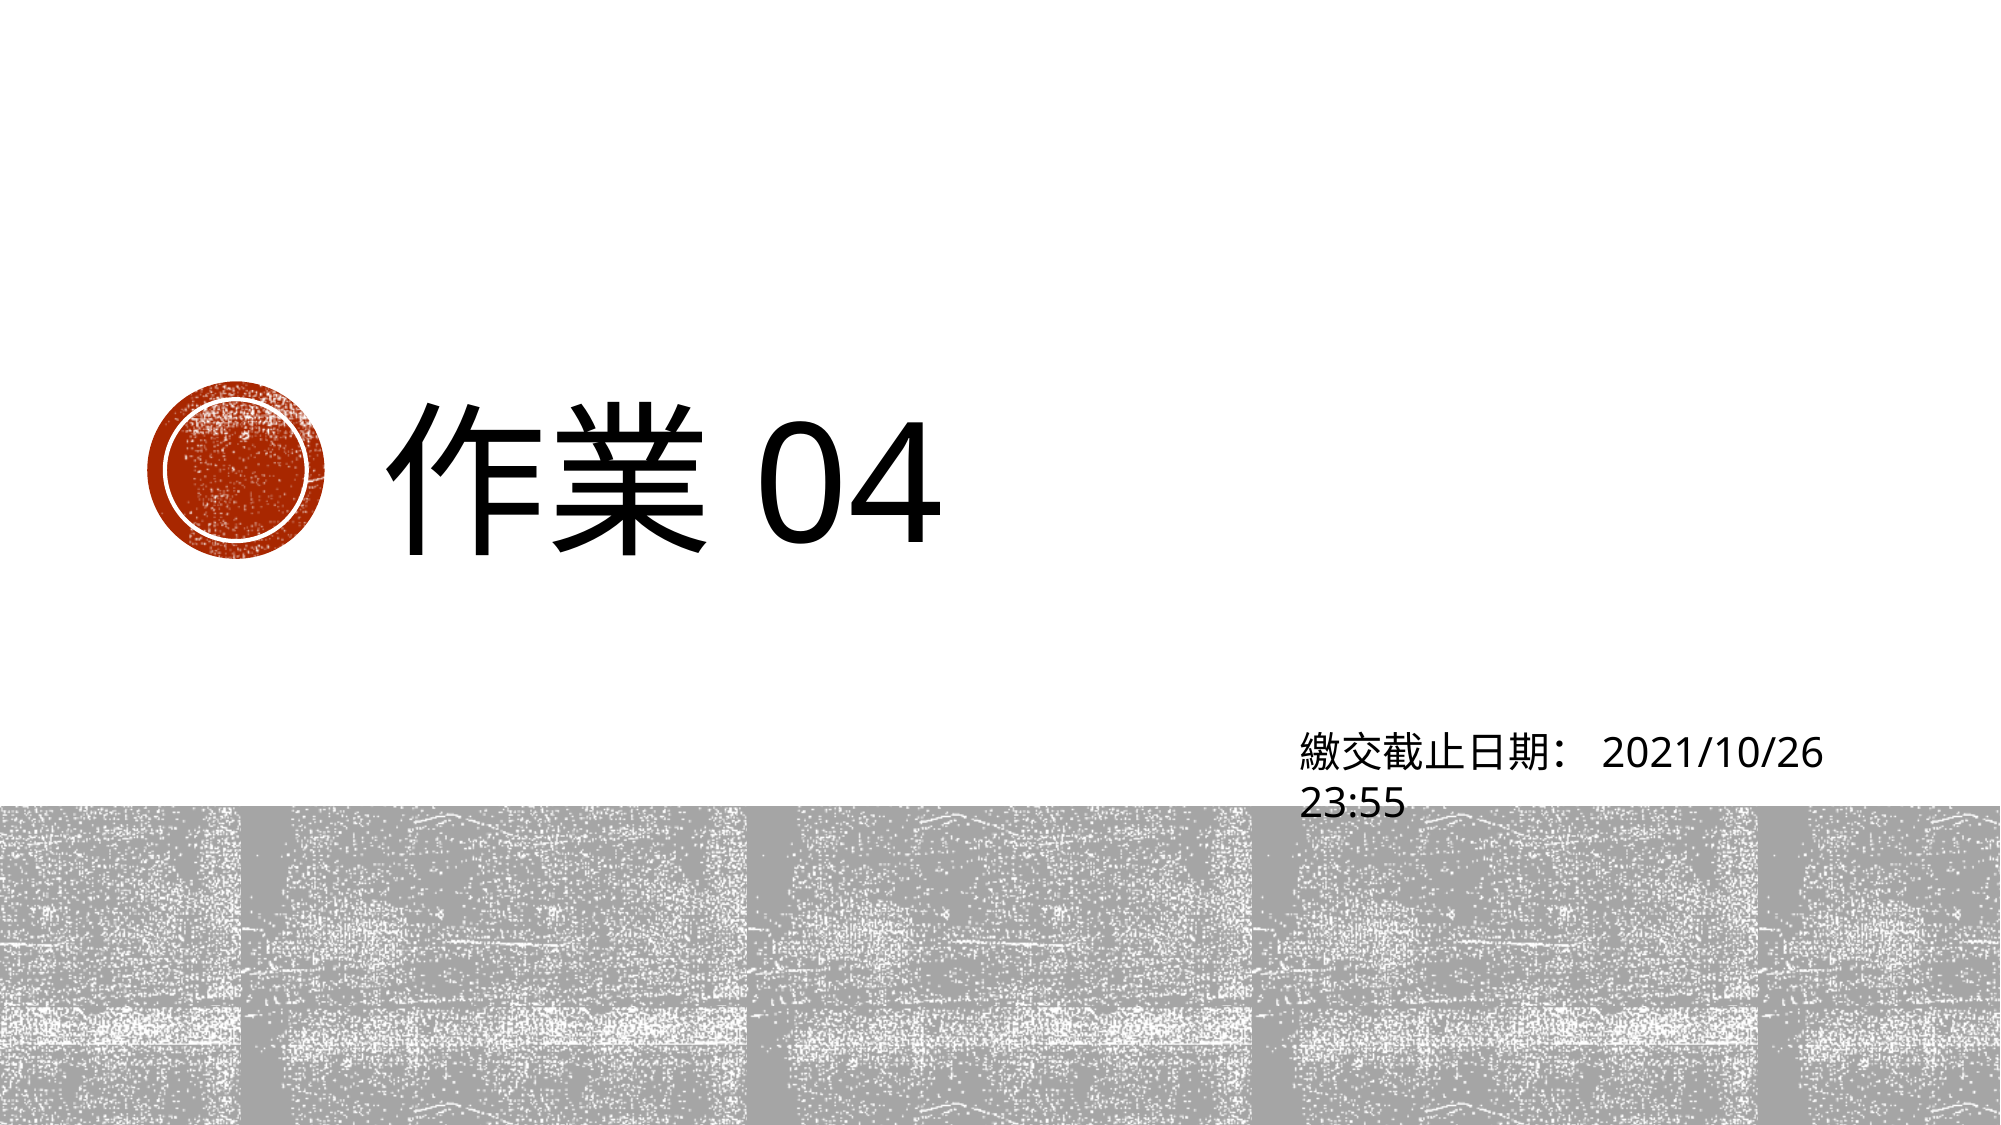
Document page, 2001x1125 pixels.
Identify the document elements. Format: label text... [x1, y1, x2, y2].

title 作業04 [364, 206, 1888, 784]
picture [147, 381, 325, 559]
text_box 繳交截止日期：2021/10/26 23:55 [1284, 717, 1965, 833]
